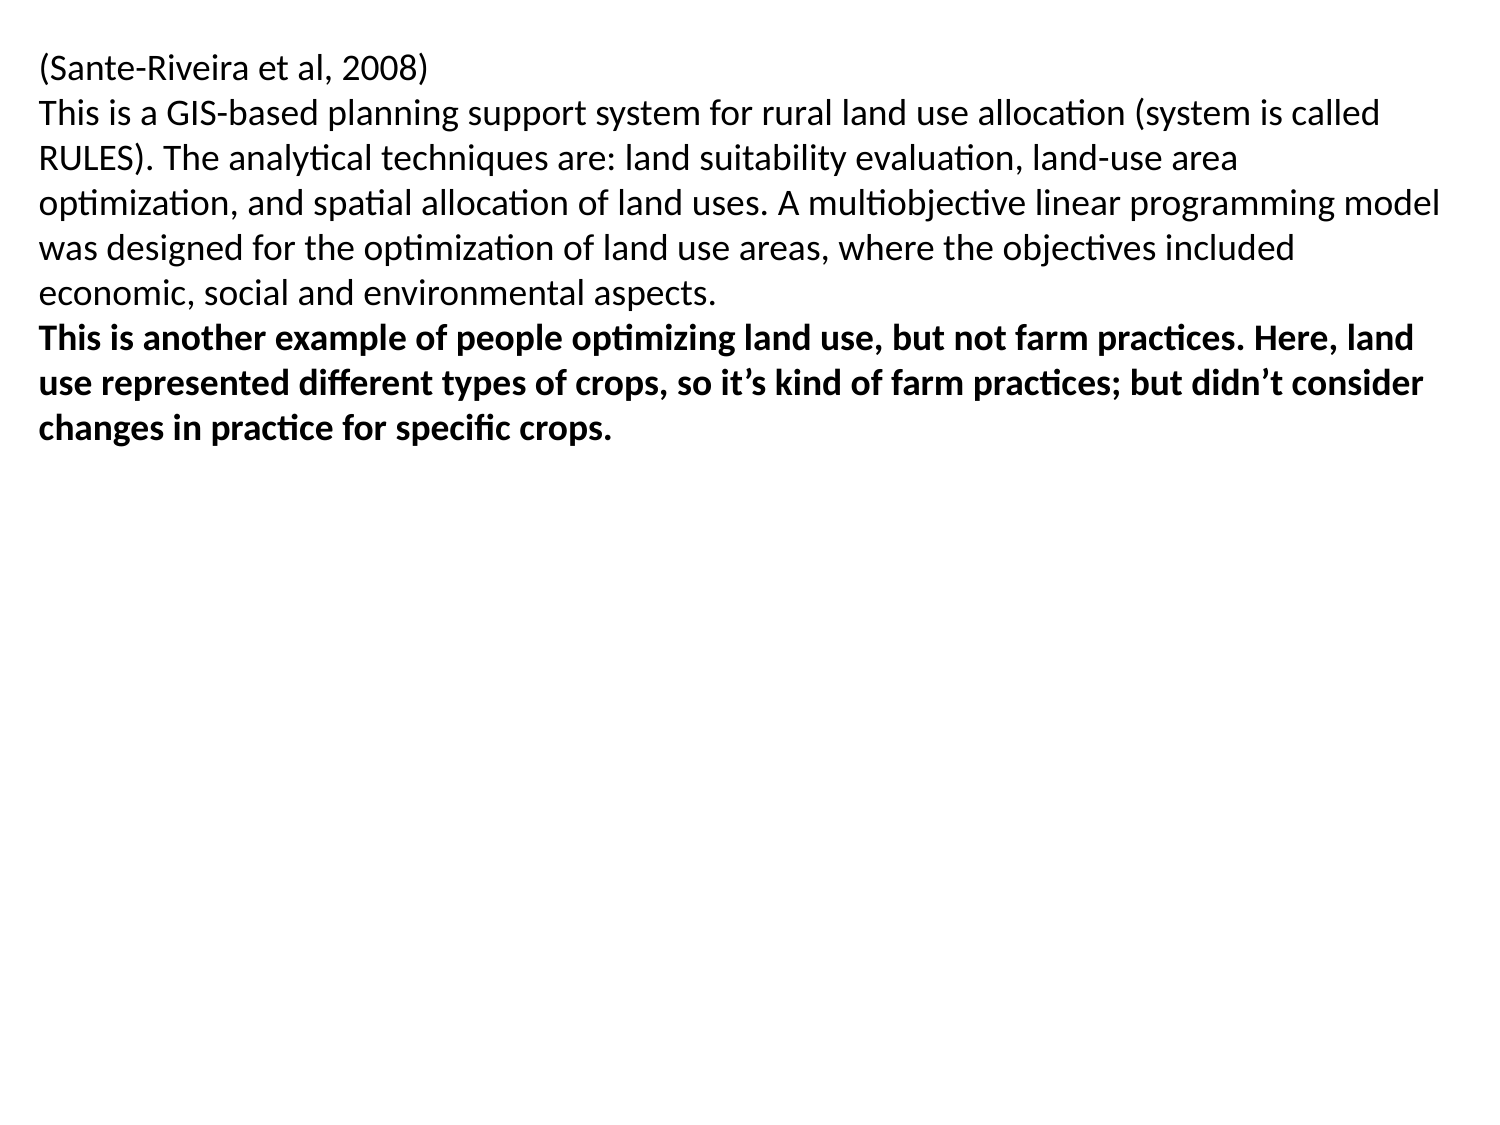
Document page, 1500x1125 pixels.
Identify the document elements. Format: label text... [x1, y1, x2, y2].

text_box (Sante-Riveira et al, 2008) This is a GIS-based planning support system for rural land use allocation (system is called RULES). The analytical techniques are: land suitability evaluation, land-use area optimization, and spatial allocation of land uses. A multiobjective linear programming model was designed for the optimization of land use areas, where the objectives included economic, social and environmental aspects. This is another example of people optimizing land use, but not farm practices. Here, land use represented different types of crops, so it’s kind of farm practices; but didn’t consider changes in practice for specific crops. [23, 35, 1461, 456]
